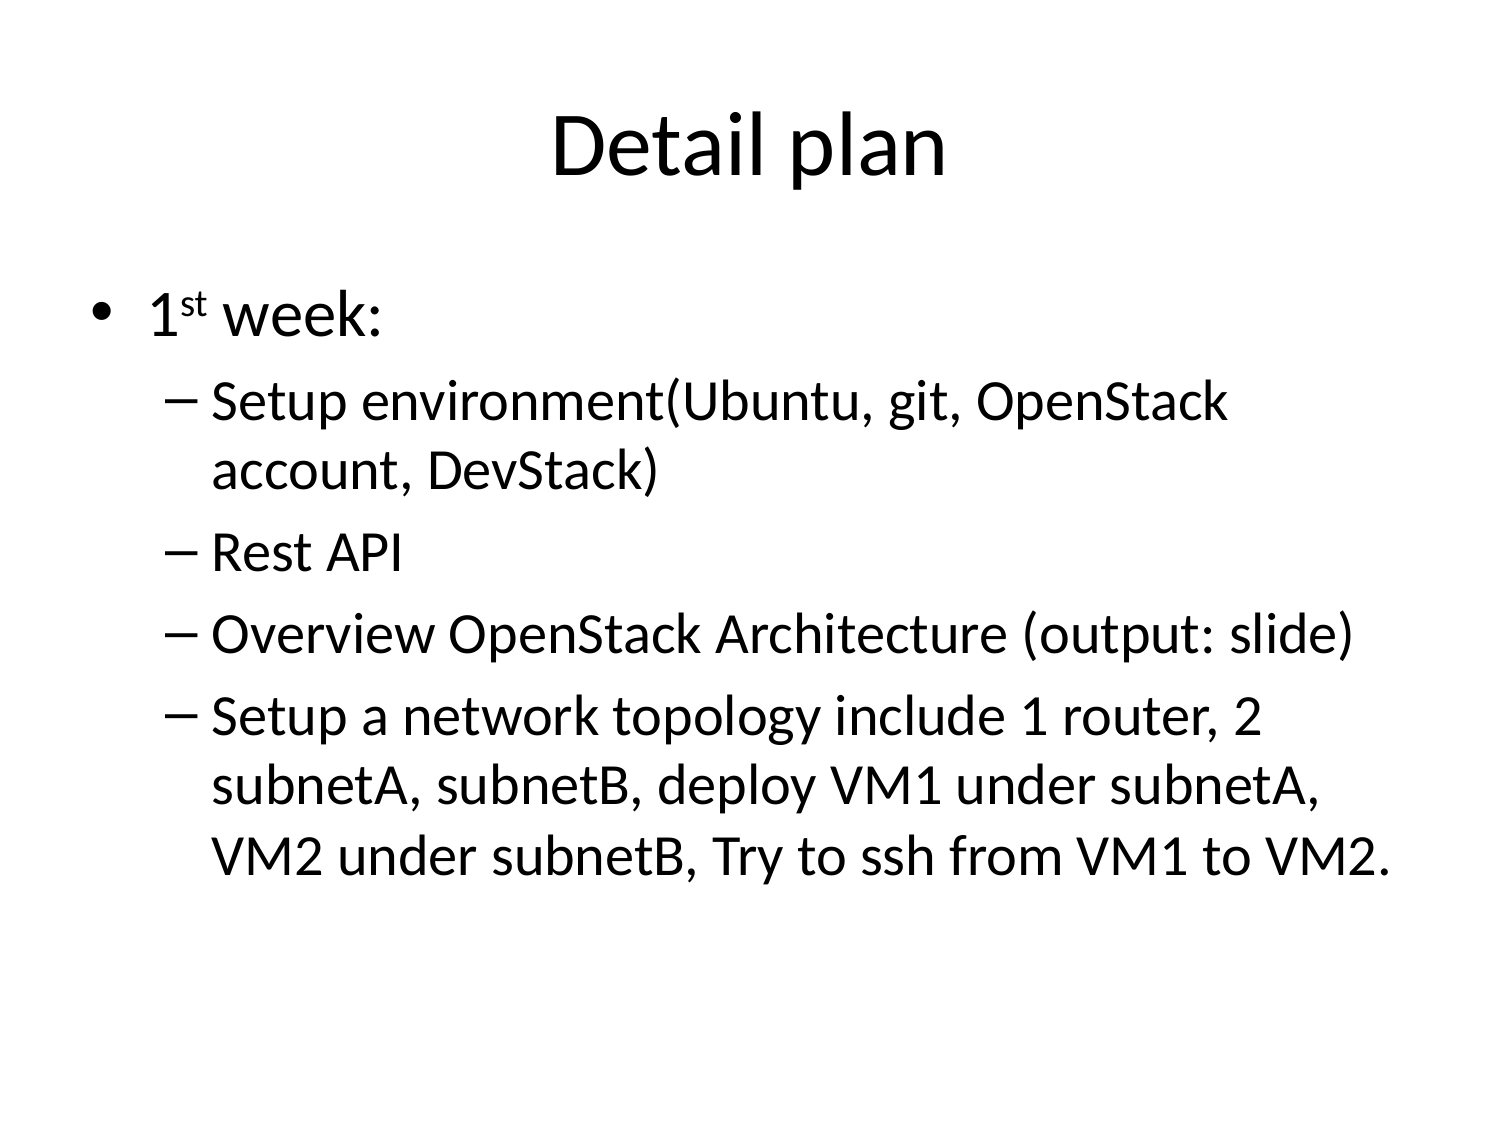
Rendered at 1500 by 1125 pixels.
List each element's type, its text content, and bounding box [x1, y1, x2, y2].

title Detail plan [75, 45, 1425, 233]
list 1st week: Setup environment(Ubuntu, git, OpenStack account, DevStack) Rest API Overview OpenStack Architecture (output: slide) Setup a network topology include 1 router, 2 subnetA, subnetB, deploy VM1 under subnetA, VM2 under subnetB, Try to ssh from VM1 to VM2. [75, 262, 1425, 1005]
